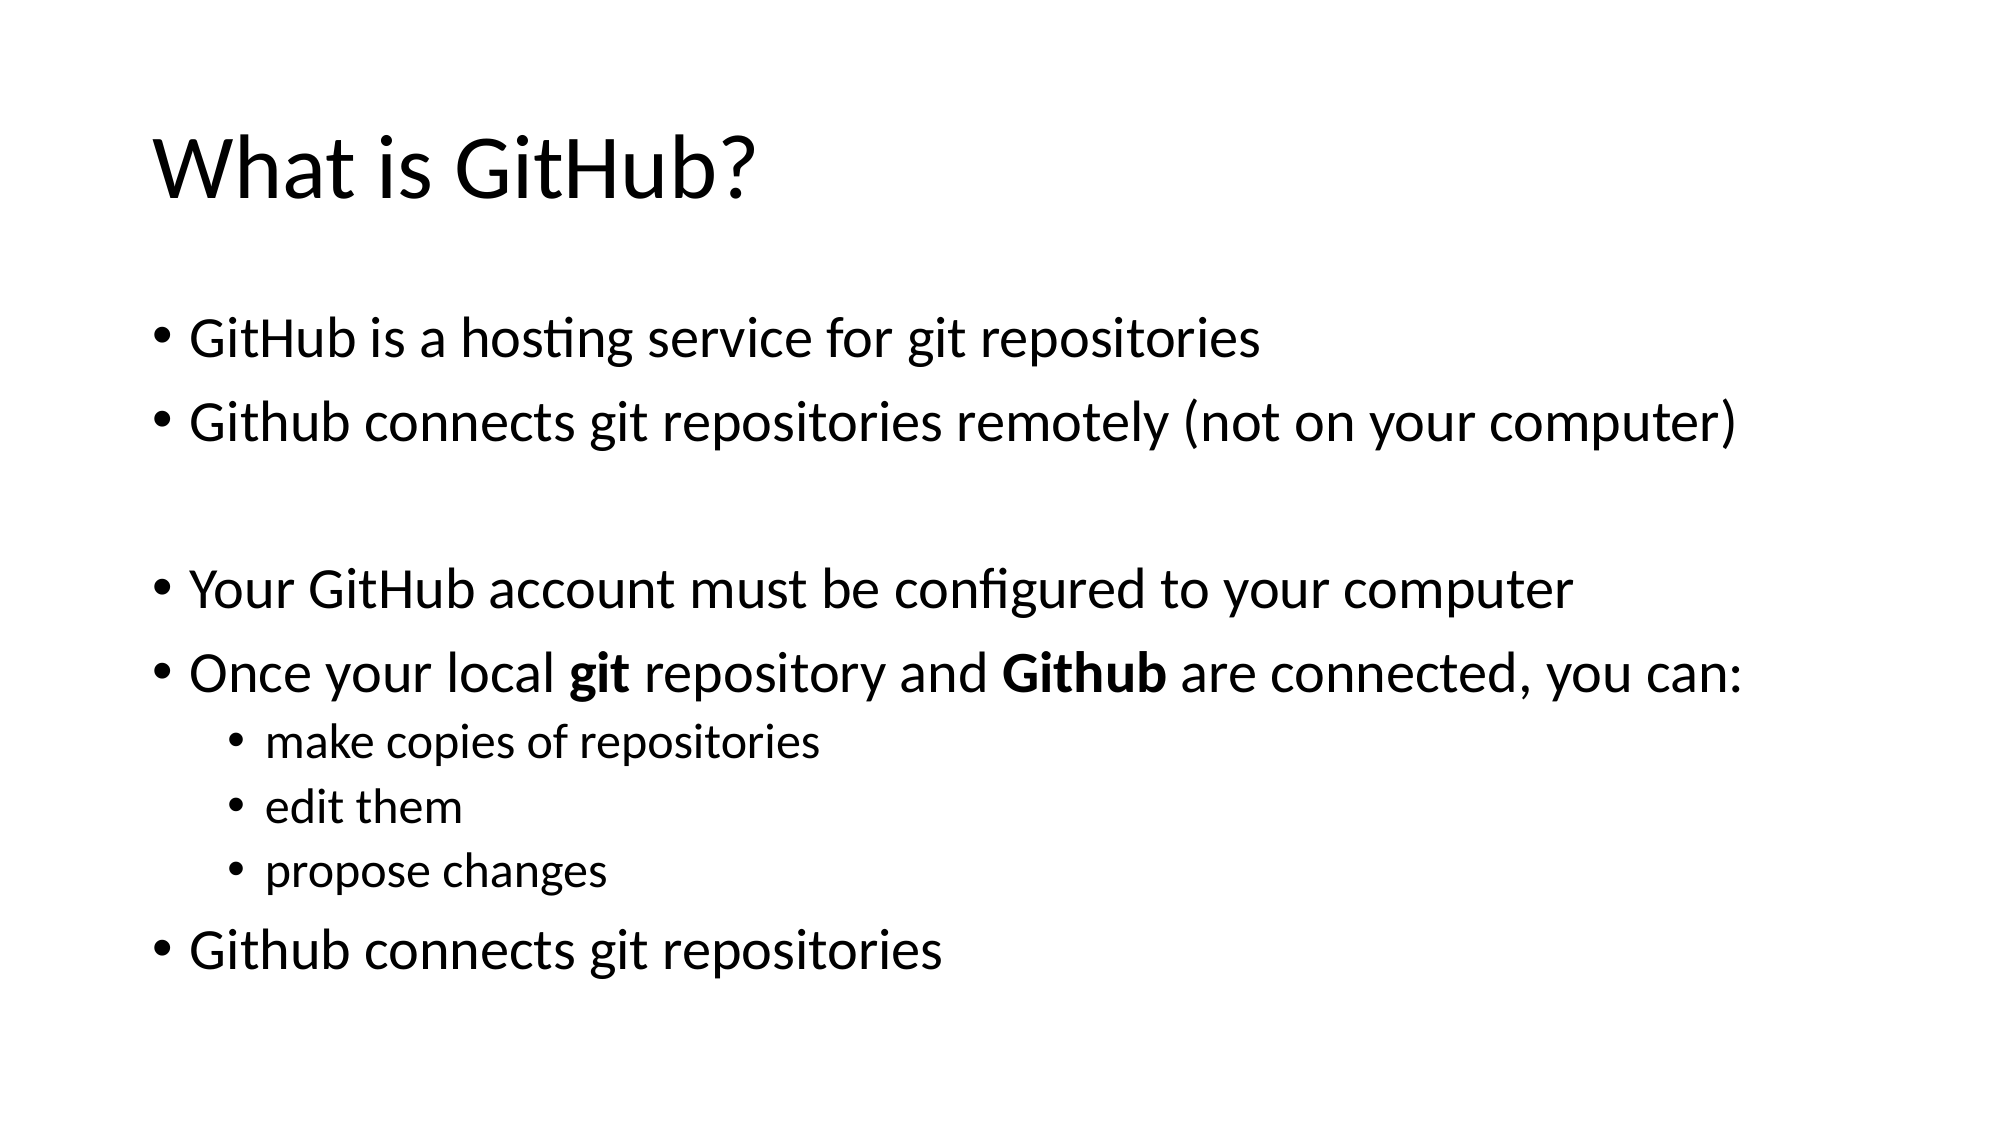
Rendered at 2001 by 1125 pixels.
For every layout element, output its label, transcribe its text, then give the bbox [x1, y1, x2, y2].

list GitHub is a hosting service for git repositories Github connects git repositories remotely (not on your computer) Your GitHub account must be configured to your computer Once your local git repository and Github are connected, you can: make copies of repositories edit them propose changes Github connects git repositories [137, 299, 1863, 1014]
title What is GitHub? [137, 59, 1863, 278]
